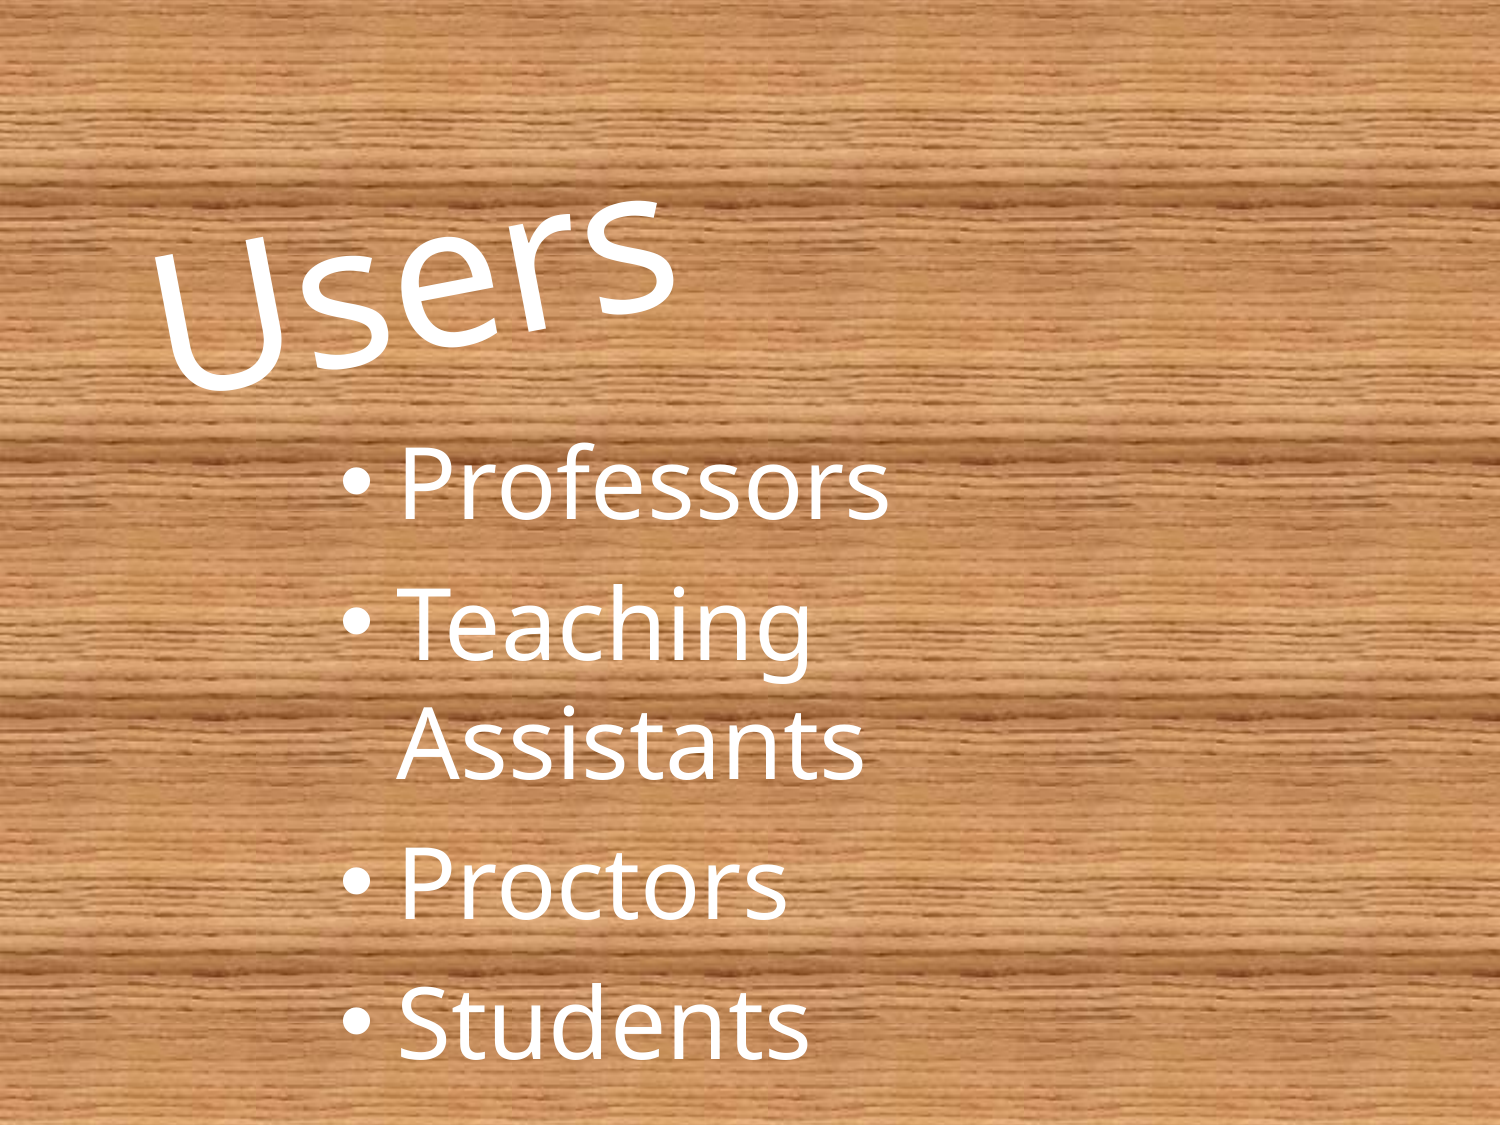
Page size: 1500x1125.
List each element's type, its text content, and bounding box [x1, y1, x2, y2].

picture [0, 0, 1500, 1125]
list Professors Teaching Assistants Proctors Students [324, 412, 1188, 1080]
title Users [37, 112, 785, 434]
